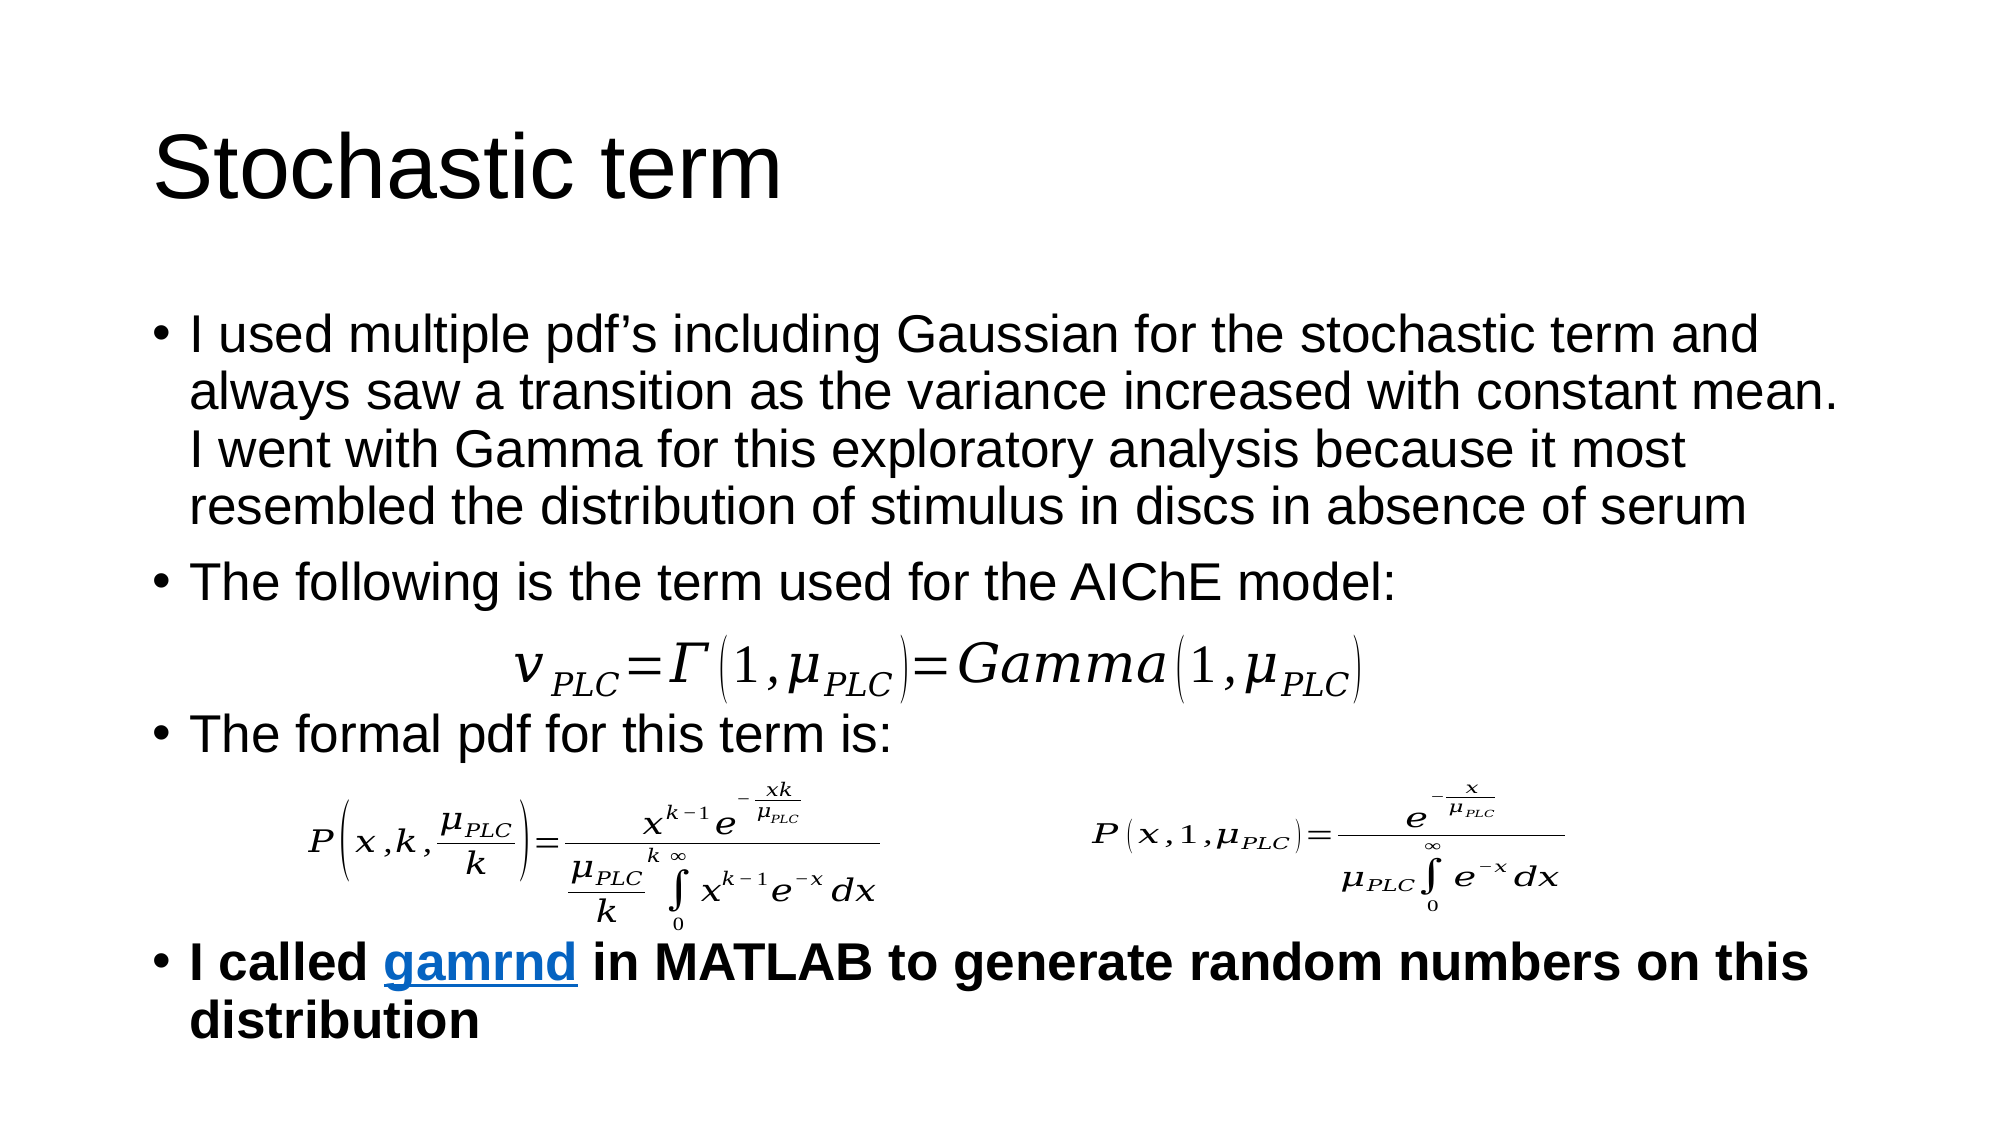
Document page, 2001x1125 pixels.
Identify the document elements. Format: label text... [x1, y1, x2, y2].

list I used multiple pdf’s including Gaussian for the stochastic term and always saw a transition as the variance increased with constant mean. I went with Gamma for this exploratory analysis because it most resembled the distribution of stimulus in discs in absence of serum The following is the term used for the AIChE model: The formal pdf for this term is: I called gamrnd in MATLAB to generate random numbers on this distribution [137, 299, 1863, 1103]
title Stochastic term [137, 59, 1863, 278]
